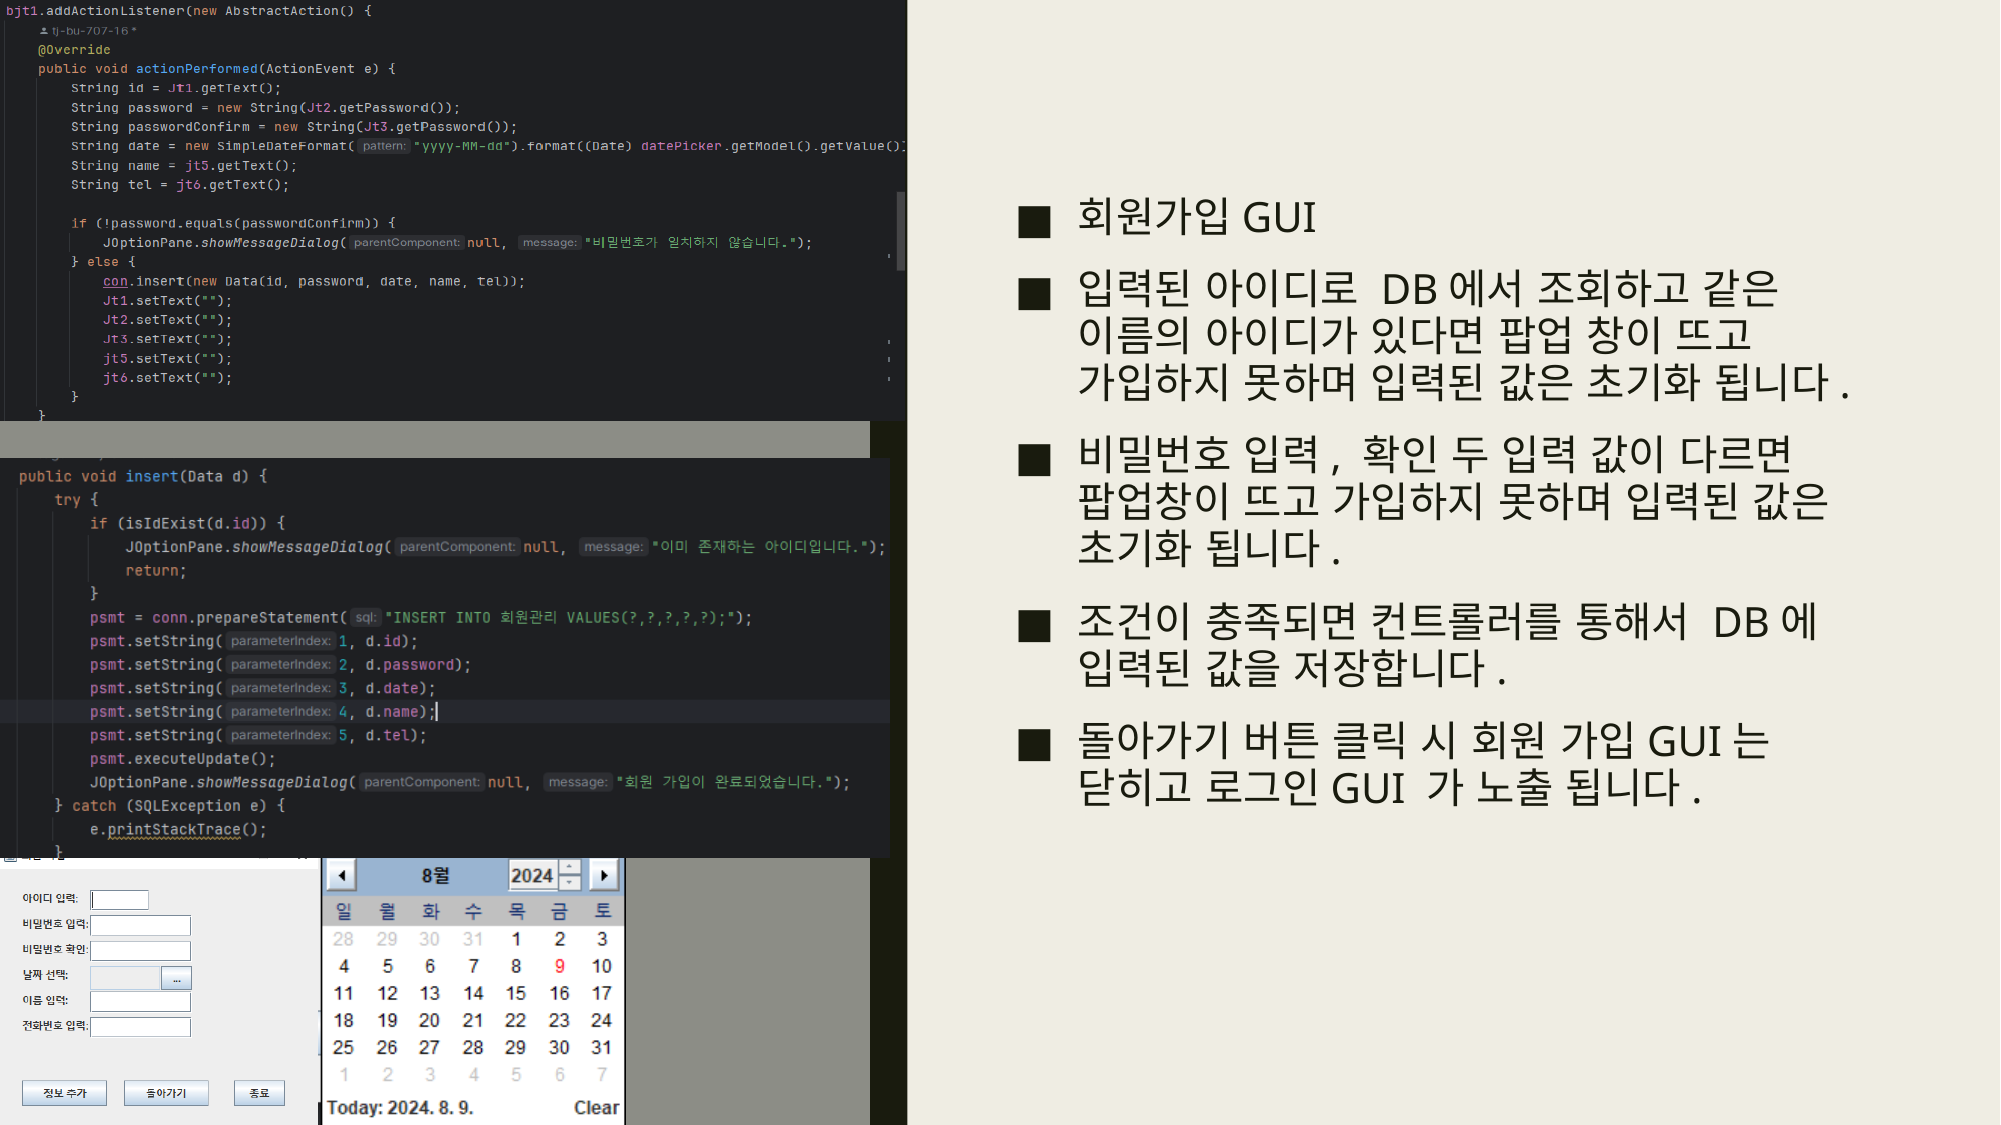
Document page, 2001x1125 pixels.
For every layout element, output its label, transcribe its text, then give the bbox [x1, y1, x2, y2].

picture [0, 0, 905, 421]
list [0, 858, 318, 1125]
text_box 회원가입GUI 입력된 아이디로 DB에서 조회하고 같은 이름의 아이디가 있다면 팝업 창이 뜨고 가입하지 못하며 입력된 값은 초기화 됩니다. 비밀번호 입력, 확인 두 입력 값이 다르면 팝업창이 뜨고 가입하지 못하며 입력된 값은 초기화 됩니다. 조건이 충족되면 컨트롤러를 통해서 DB에 입력된 값을 저장합니다. 돌아가기 버튼 클릭 시 회원 가입GUI는 닫히고 로그인GUI 가 노출 됩니다. [999, 187, 1855, 1037]
picture [0, 458, 890, 1125]
